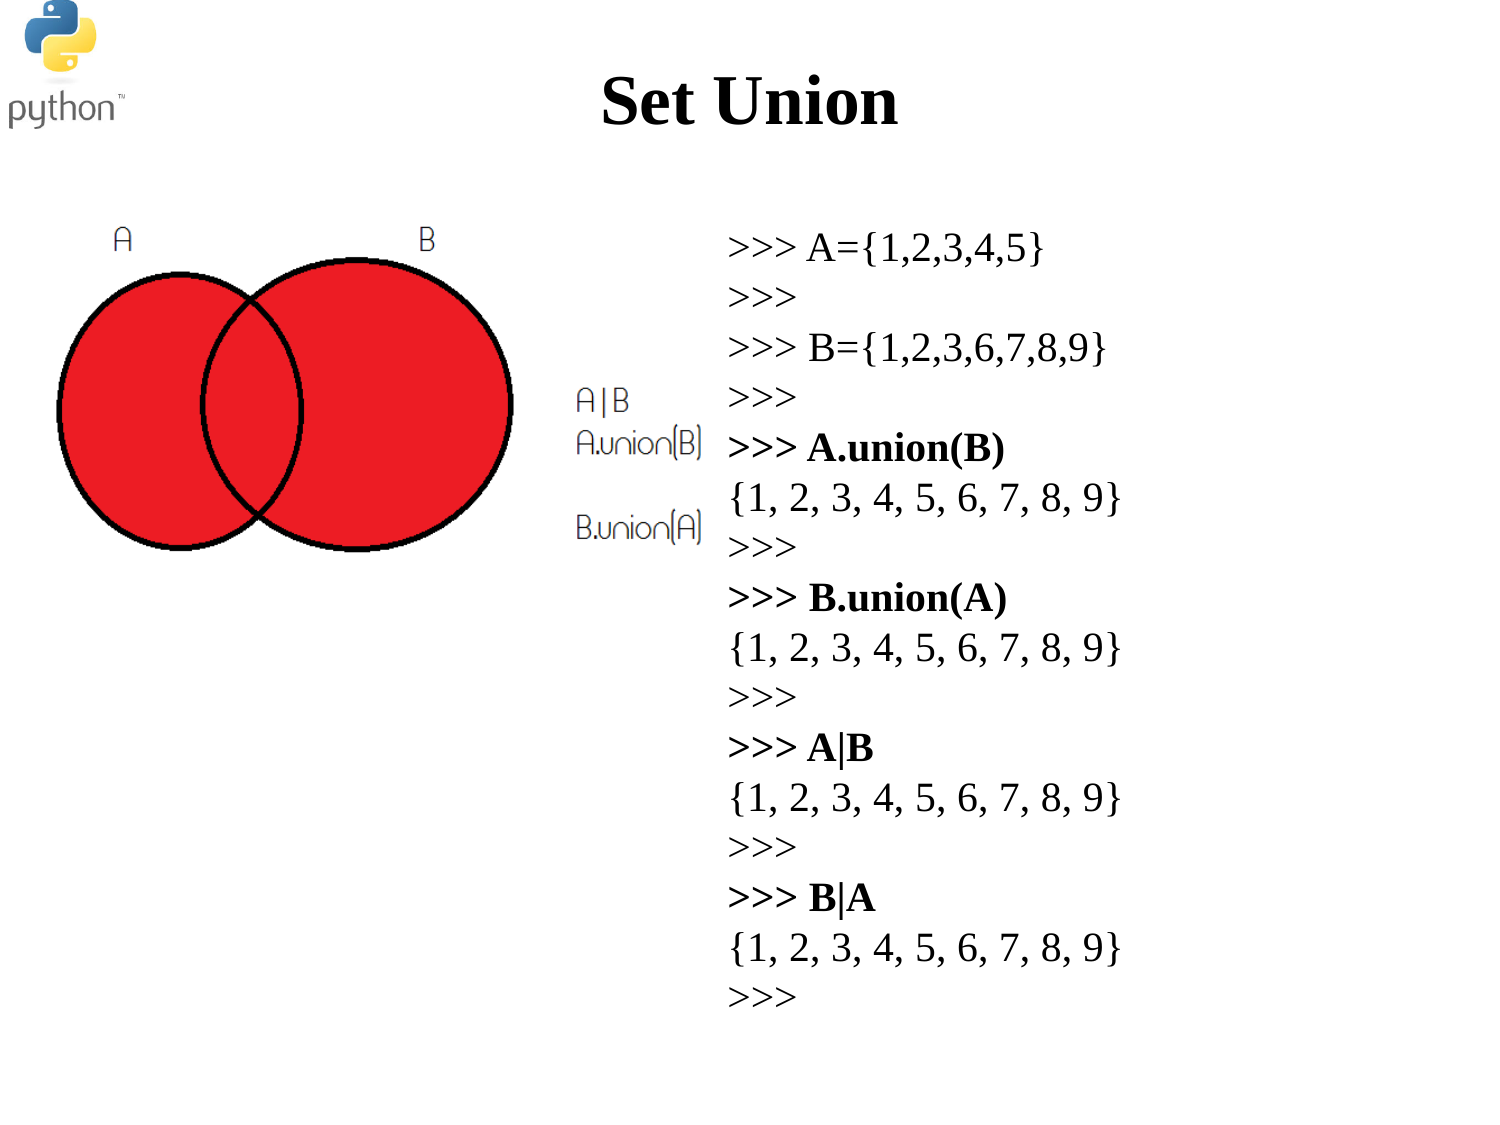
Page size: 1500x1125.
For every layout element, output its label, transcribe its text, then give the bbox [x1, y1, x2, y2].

picture [9, 0, 126, 130]
picture [24, 187, 835, 609]
text_box >>> A={1,2,3,4,5} >>> >>> B={1,2,3,6,7,8,9} >>> >>> A.union(B) {1, 2, 3, 4, 5, 6, 7, 8, 9} >>> >>> B.union(A) {1, 2, 3, 4, 5, 6, 7, 8, 9} >>> >>> A|B {1, 2, 3, 4, 5, 6, 7, 8, 9} >>> >>> B|A {1, 2, 3, 4, 5, 6, 7, 8, 9} >>> [712, 212, 1475, 1028]
title Set Union [75, 45, 1425, 212]
